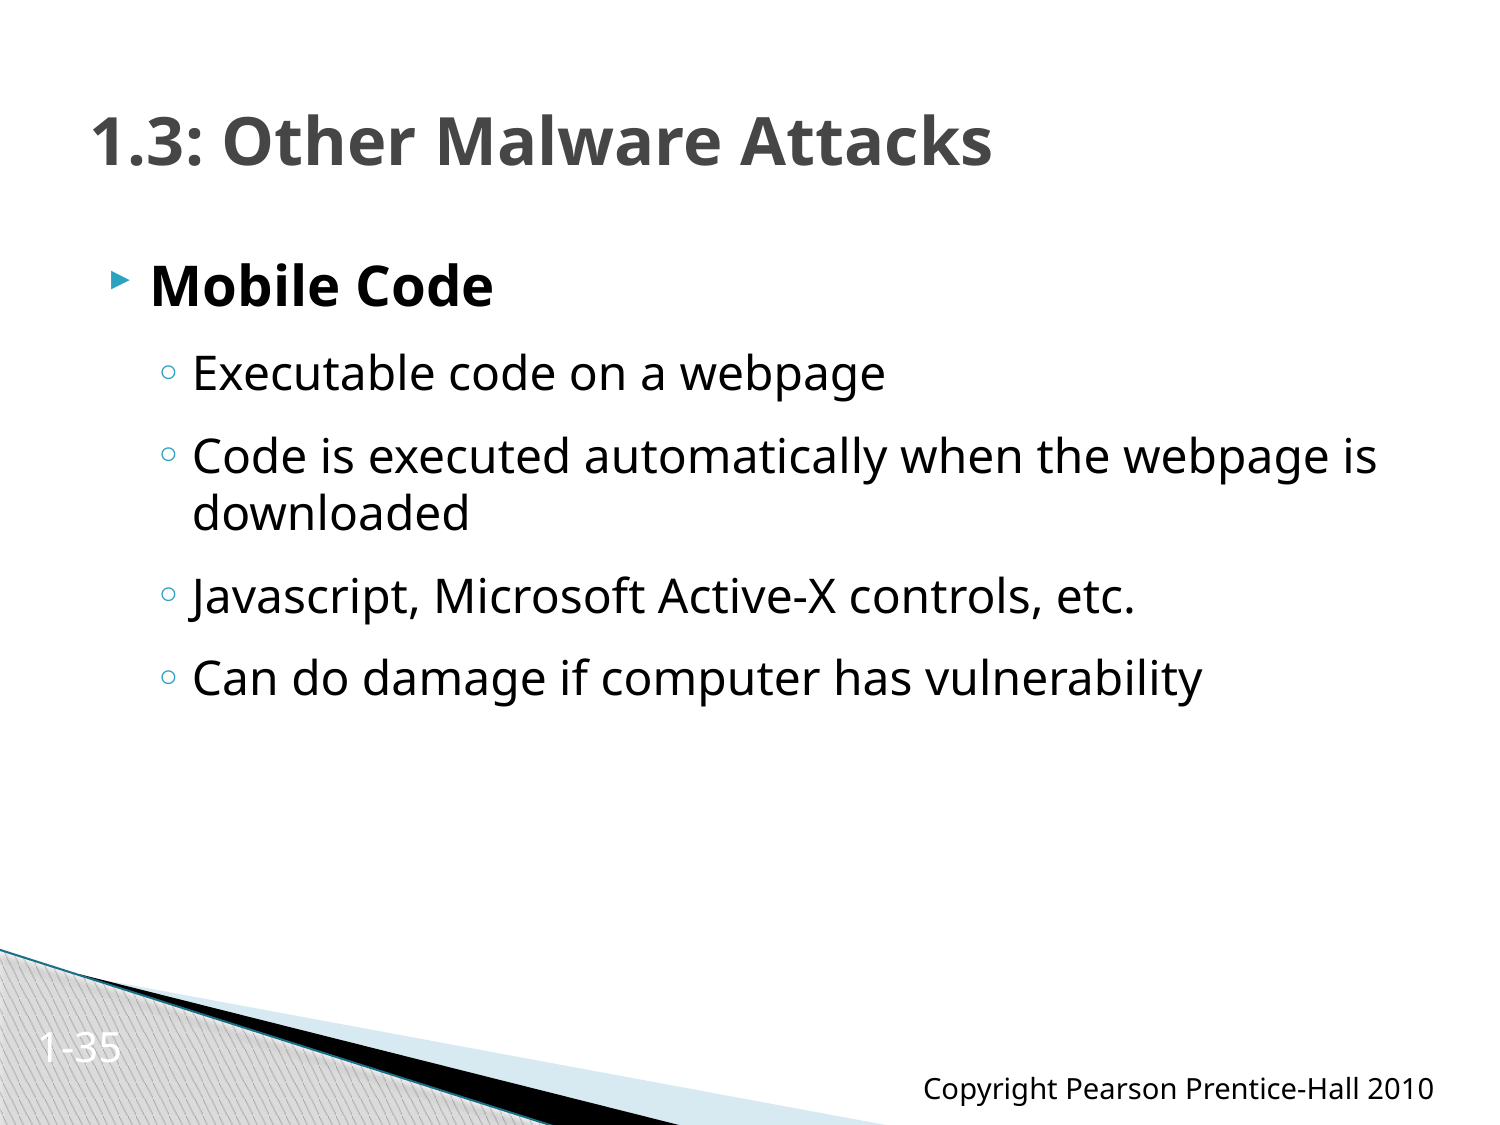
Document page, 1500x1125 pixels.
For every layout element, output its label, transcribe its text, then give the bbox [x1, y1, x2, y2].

title 1.3: Other Malware Attacks [75, 45, 1425, 233]
slide_number 1-35 [0, 1025, 138, 1085]
footer Copyright Pearson Prentice-Hall 2010 [737, 1052, 1450, 1113]
list Mobile Code Executable code on a webpage Code is executed automatically when the webpage is downloaded Javascript, Microsoft Active-X controls, etc. Can do damage if computer has vulnerability [75, 242, 1425, 986]
